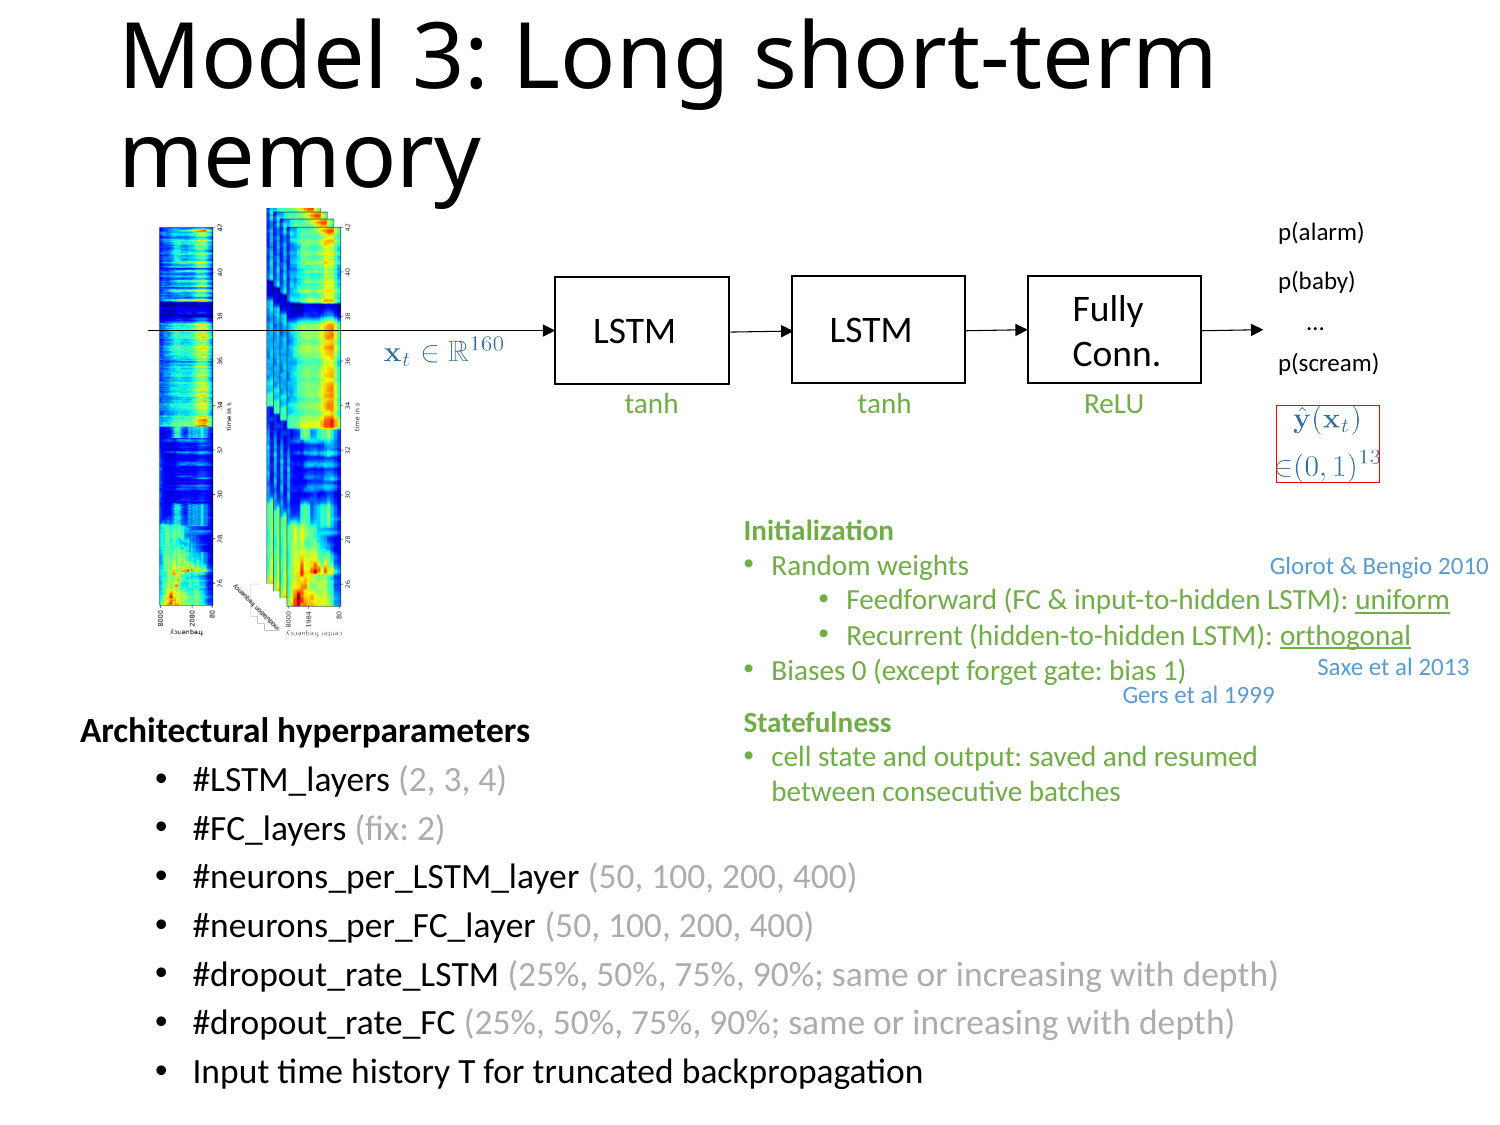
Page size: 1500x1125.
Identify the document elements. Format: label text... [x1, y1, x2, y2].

text_box … [1263, 297, 1460, 343]
text_box [1027, 275, 1202, 384]
text_box p(scream) [1263, 343, 1407, 384]
text_box tanh [609, 377, 732, 428]
text_box p(alarm) [1263, 208, 1385, 254]
text_box LSTM [814, 297, 939, 358]
text_box Statefulness cell state and output: saved and resumed between consecutive batches [728, 695, 1500, 816]
picture [1276, 405, 1380, 483]
text_box [791, 275, 966, 384]
text_box ReLU [1069, 376, 1191, 427]
text_box Initialization Random weights Feedforward (FC & input-to-hidden LSTM): uniform Recurrent (hidden-to-hidden LSTM): orthogonal Biases 0 (except forget gate: bias 1) [728, 503, 1476, 694]
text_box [153, 331, 364, 641]
text_box [554, 276, 730, 385]
text_box Glorot & Bengio 2010 [1255, 542, 1500, 587]
text_box tanh [842, 377, 965, 427]
text_box Saxe et al 2013 [1302, 642, 1497, 688]
title Model 3: Long short-term memory [103, 0, 1482, 218]
text_box p(baby) [1263, 256, 1385, 297]
text_box Gers et al 1999 [1107, 671, 1302, 717]
text_box Fully Conn. [1057, 276, 1182, 381]
text_box LSTM [578, 298, 703, 359]
text_box Architectural hyperparameters #LSTM_layers (2, 3, 4) #FC_layers (fix: 2) #neurons_per_LSTM_layer (50, 100, 200, 400) #neurons_per_FC_layer (50, 100, 200, 400) #dropout_rate_LSTM (25%, 50%, 75%, 90%; same or increasing with depth) #dropout_rate_FC (25%, 50%, 75%, 90%; same or increasing with depth) Input time history T for truncated backpropagation [64, 704, 1492, 1125]
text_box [153, 190, 364, 330]
picture [384, 336, 503, 366]
